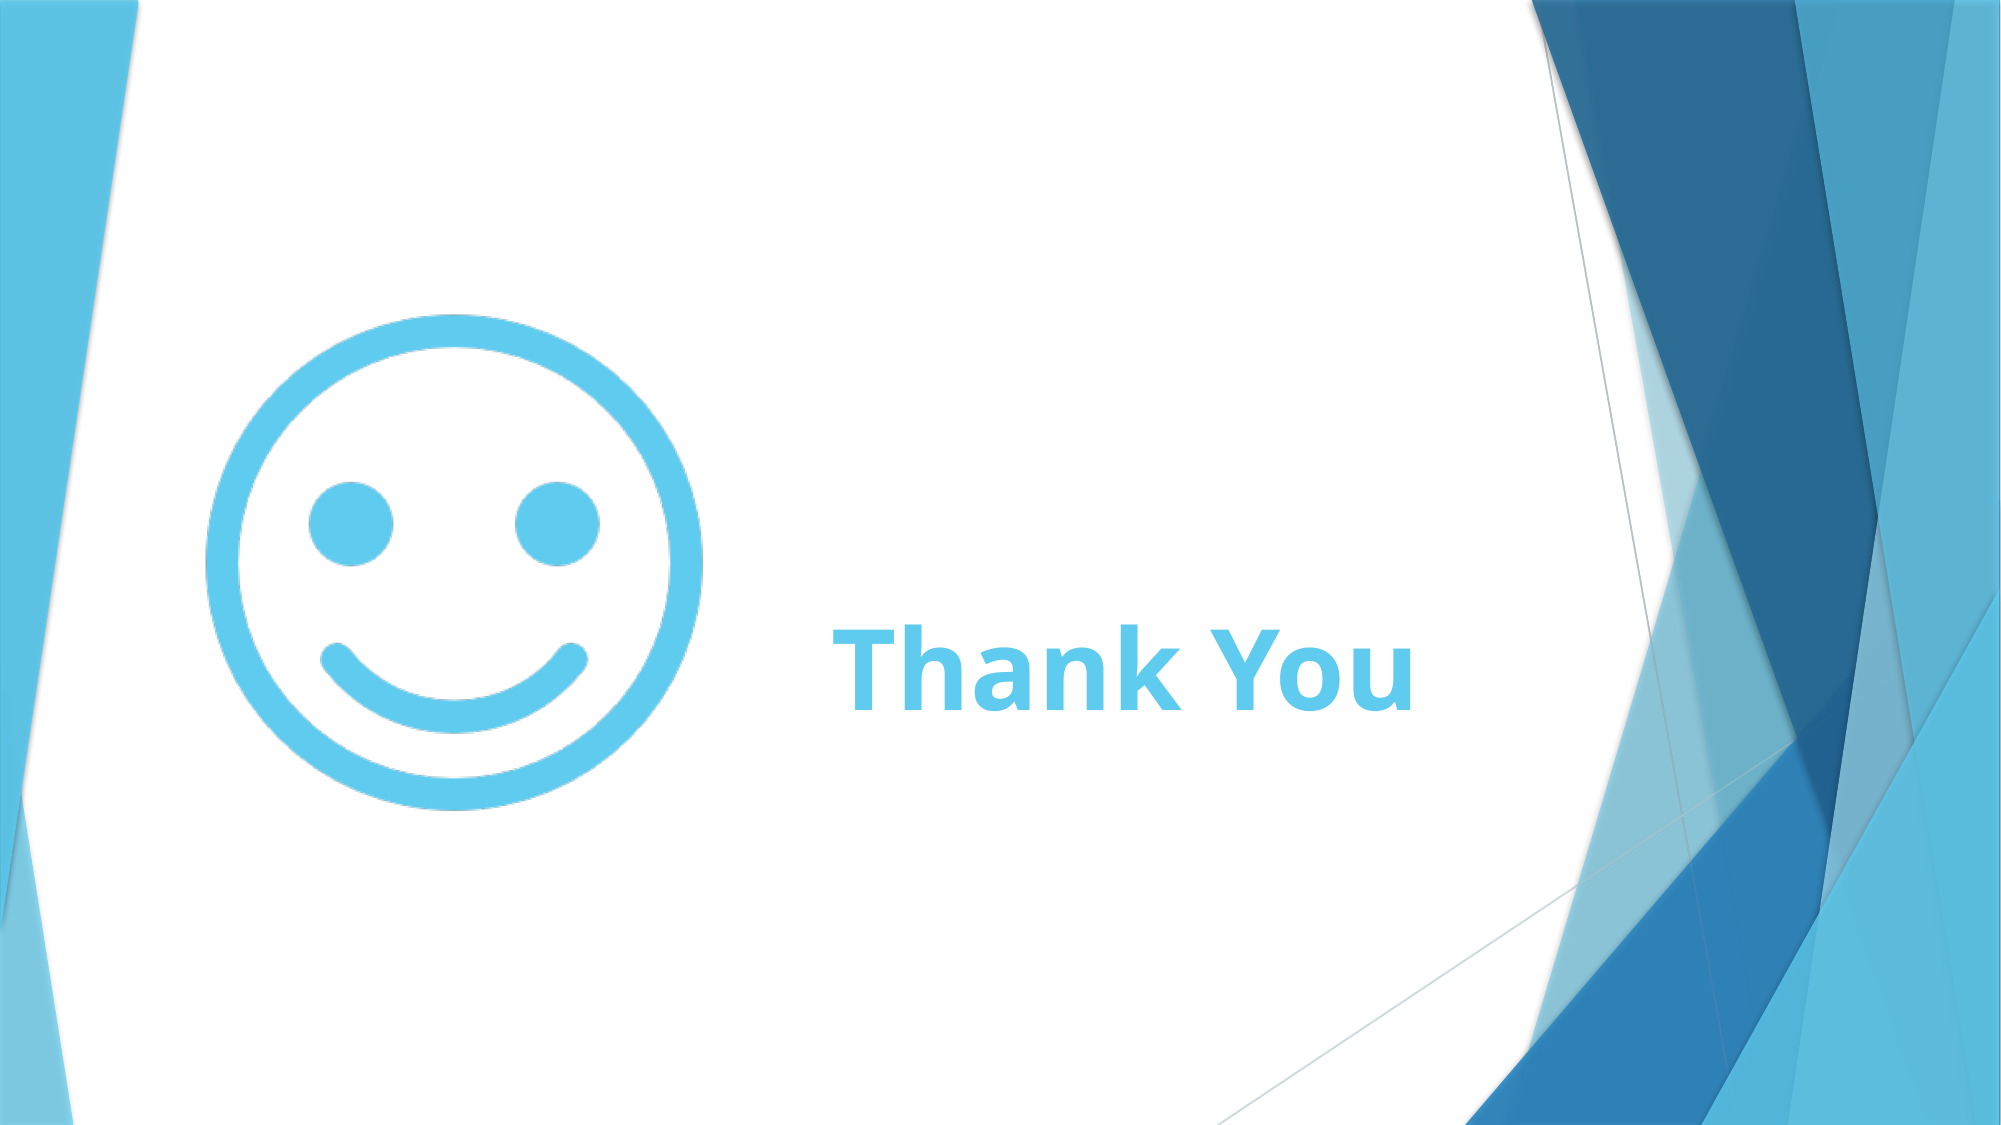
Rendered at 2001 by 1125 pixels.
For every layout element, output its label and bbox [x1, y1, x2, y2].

picture [145, 253, 764, 873]
text_box [0, 0, 2000, 1125]
